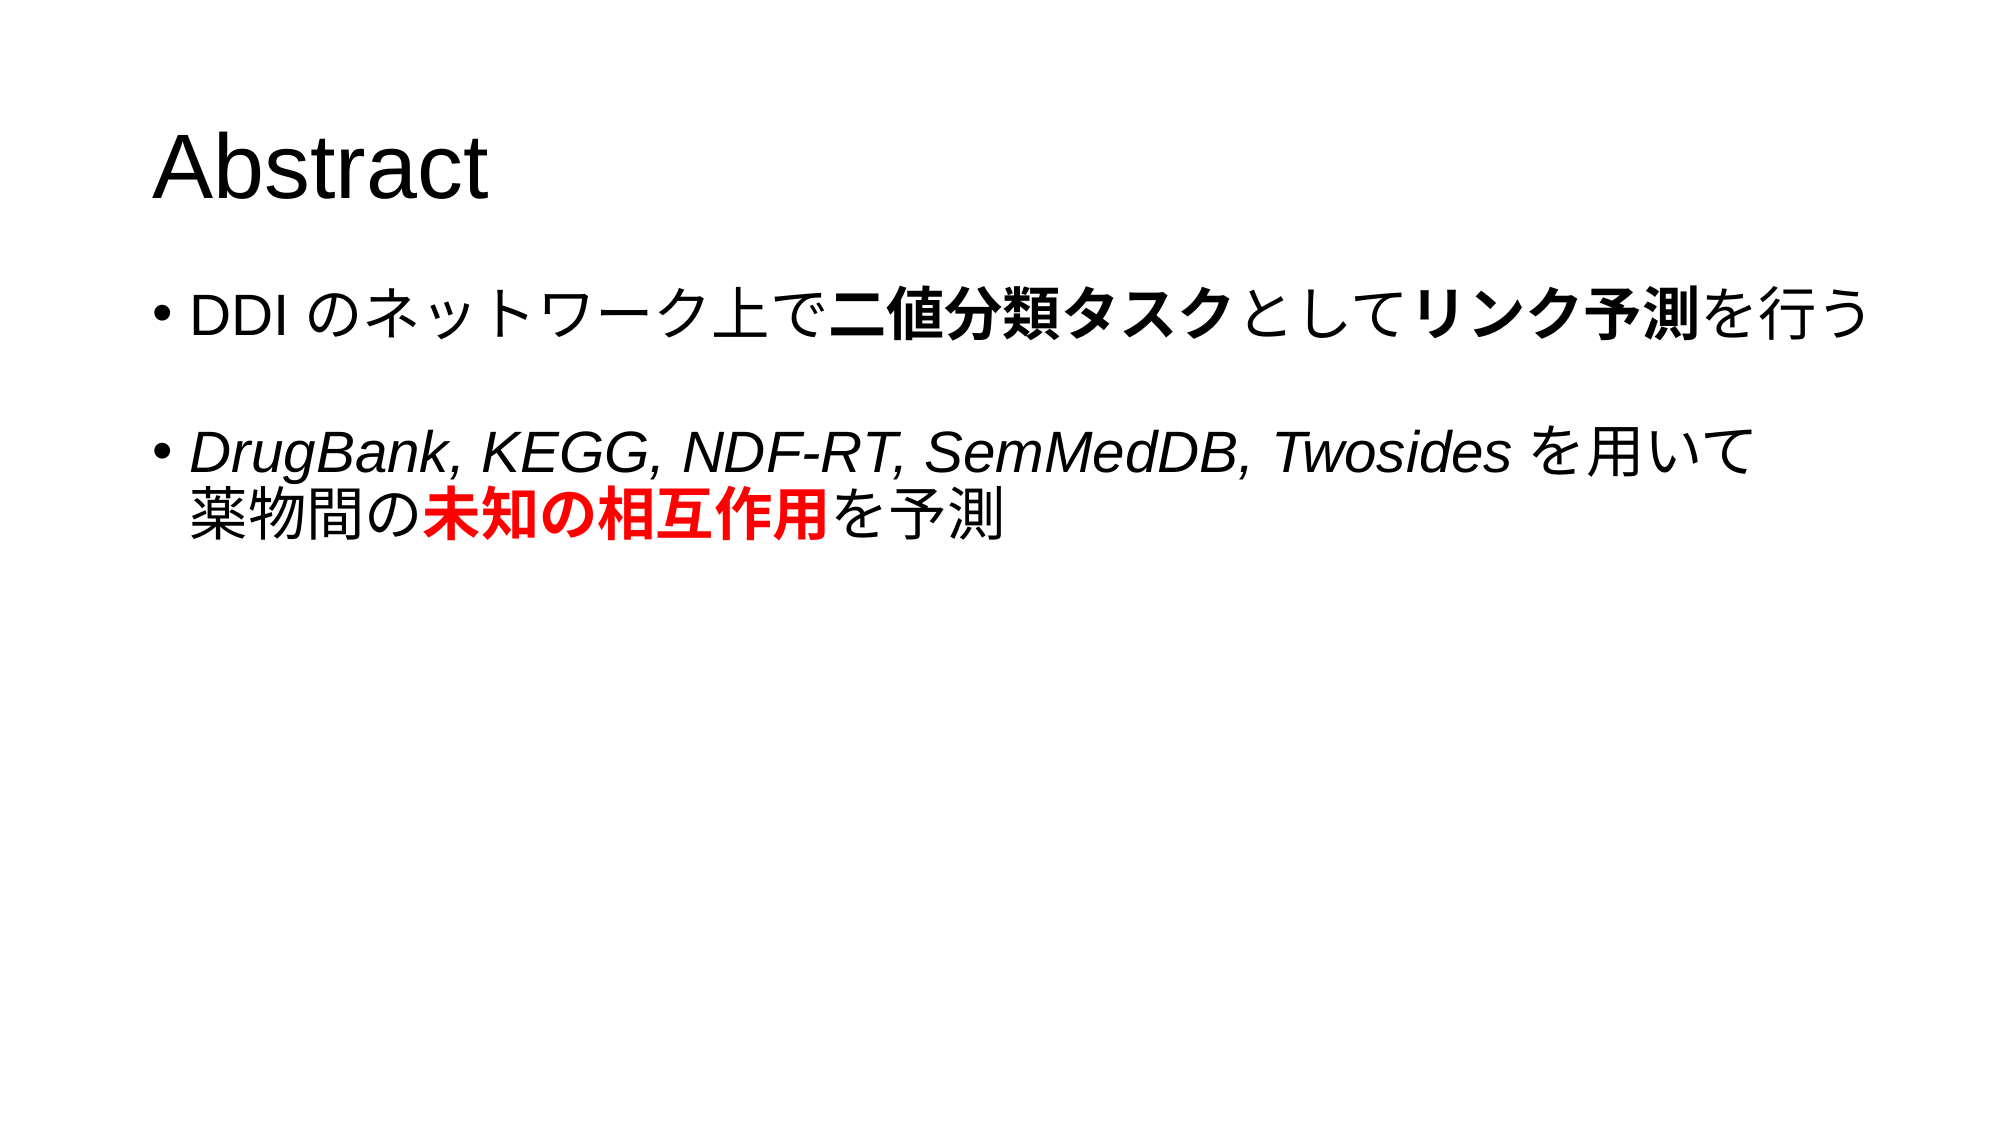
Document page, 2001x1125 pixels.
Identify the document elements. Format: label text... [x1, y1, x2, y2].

list DDIのネットワーク上で二値分類タスクとしてリンク予測を行う DrugBank, KEGG, NDF-RT, SemMedDB, Twosidesを用いて 薬物間の未知の相互作用を予測 [137, 277, 1957, 1014]
title Abstract [137, 59, 1863, 277]
